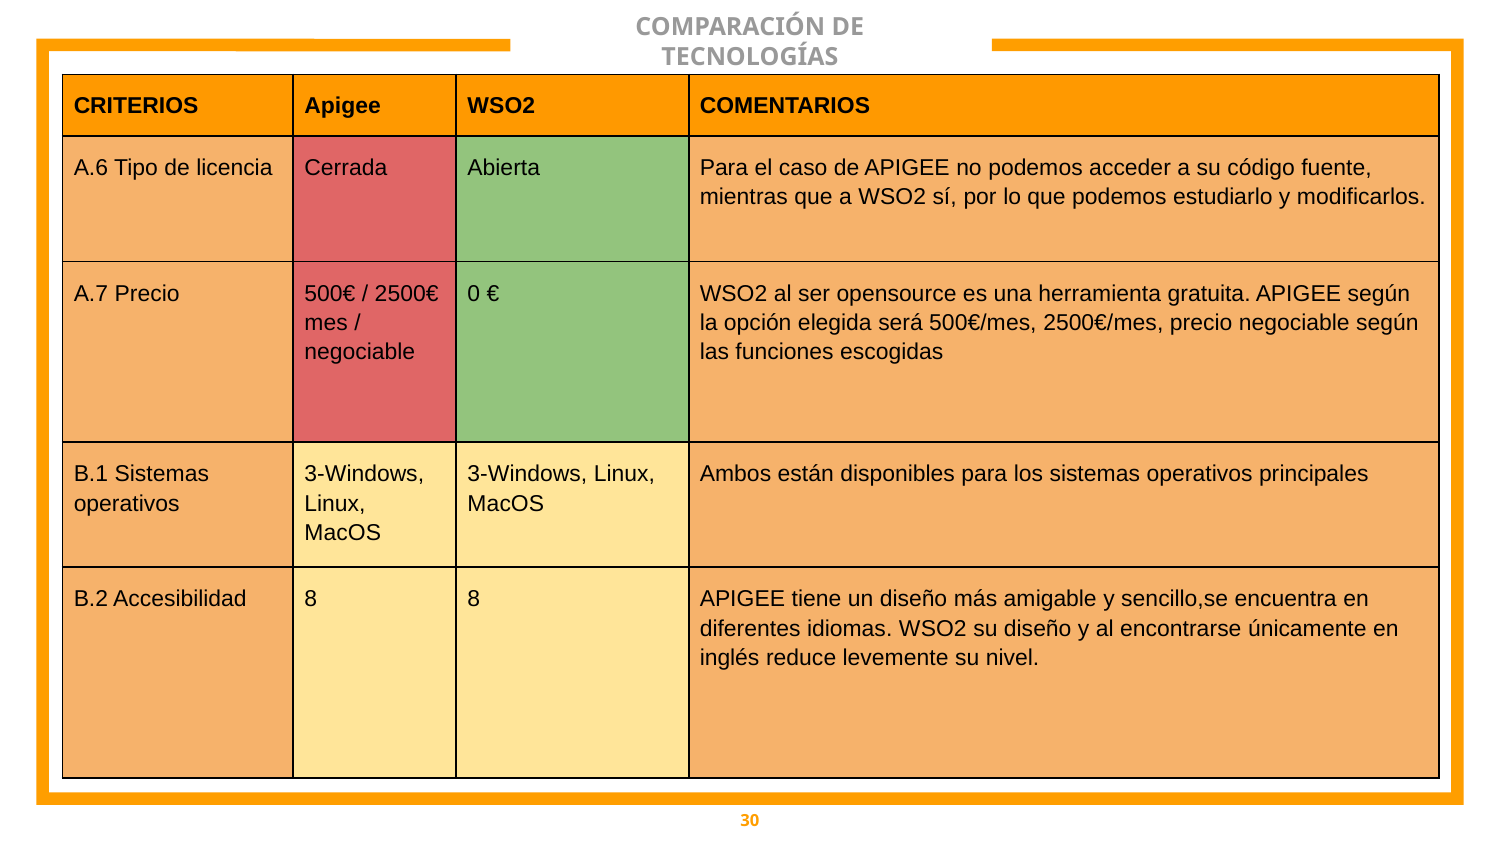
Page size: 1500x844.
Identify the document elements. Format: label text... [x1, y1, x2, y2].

table_cell A.6 Tipo de licencia [63, 137, 292, 261]
table_header WSO2 [457, 75, 688, 135]
table_cell 0 € [457, 262, 688, 441]
table_cell 3-Windows, Linux, MacOS [294, 443, 455, 566]
table_header COMENTARIOS [690, 75, 1438, 135]
table_cell APIGEE tiene un diseño más amigable y sencillo,se encuentra en diferentes idiomas. WSO2 su diseño y al encontrarse únicamente en inglés reduce levemente su nivel. [690, 568, 1438, 777]
table_cell 500€ / 2500€ mes / negociable [294, 262, 455, 441]
table_cell 8 [294, 568, 455, 777]
title COMPARACIÓN DE TECNOLOGÍAS [531, 15, 969, 74]
table_cell Ambos están disponibles para los sistemas operativos principales [690, 443, 1438, 566]
table_cell 8 [457, 568, 688, 777]
table_cell A.7 Precio [63, 262, 292, 441]
table_header Apigee [294, 75, 455, 135]
table_cell Cerrada [294, 137, 455, 261]
table_cell B.1 Sistemas operativos [63, 443, 292, 566]
table_cell Abierta [457, 137, 688, 261]
table_cell Para el caso de APIGEE no podemos acceder a su código fuente, mientras que a WSO2 sí, por lo que podemos estudiarlo y modificarlos. [690, 137, 1438, 261]
table_cell 3-Windows, Linux, MacOS [457, 443, 688, 566]
table_header CRITERIOS [63, 75, 292, 135]
slide_number ‹#› [0, 798, 1500, 844]
table_cell B.2 Accesibilidad [63, 568, 292, 777]
table_cell WSO2 al ser opensource es una herramienta gratuita. APIGEE según la opción elegida será 500€/mes, 2500€/mes, precio negociable según las funciones escogidas [690, 262, 1438, 441]
